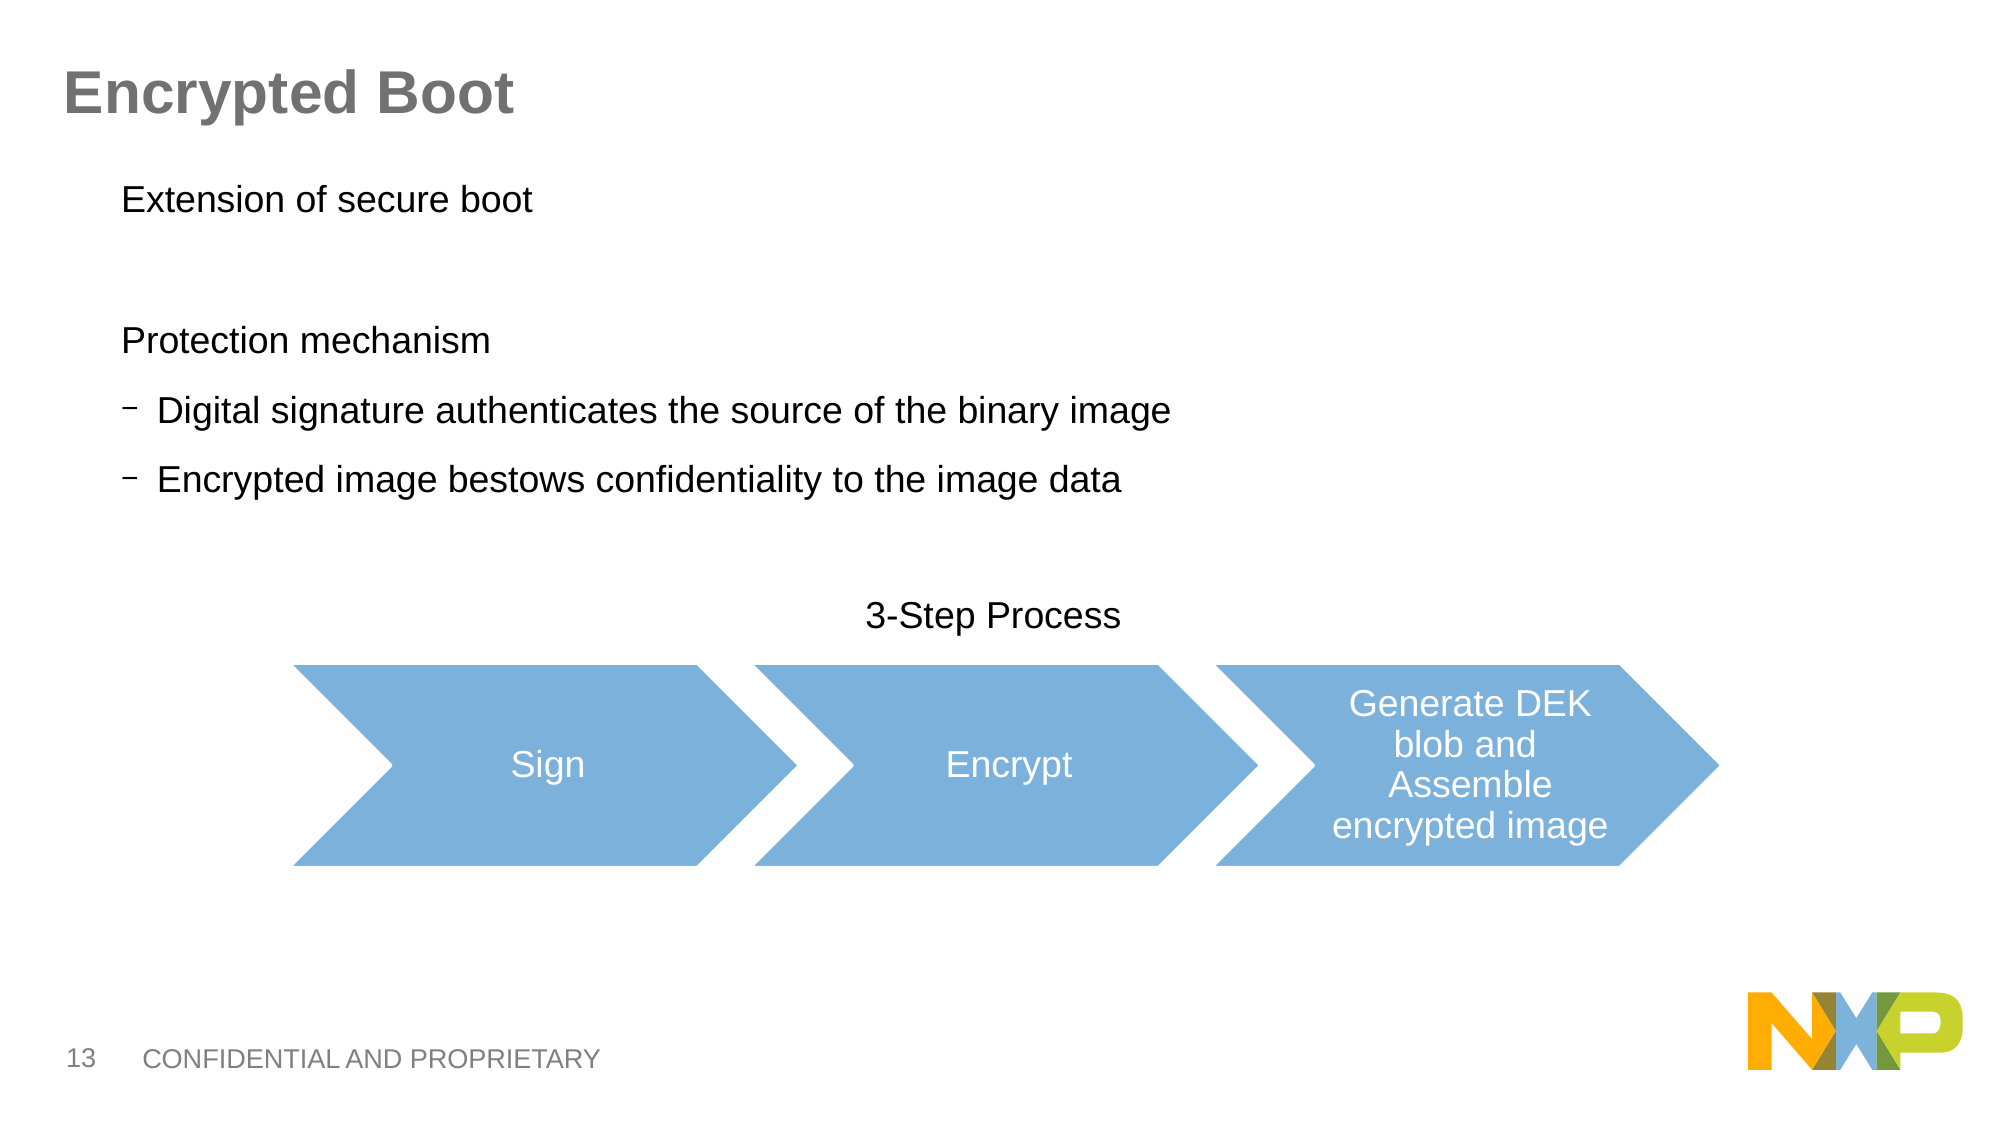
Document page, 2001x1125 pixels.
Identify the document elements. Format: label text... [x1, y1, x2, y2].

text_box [287, 534, 1724, 997]
title Encrypted Boot [48, 45, 1485, 153]
list Extension of secure boot Protection mechanism Digital signature authenticates the source of the binary image Encrypted image bestows confidentiality to the image data [49, 167, 1963, 933]
